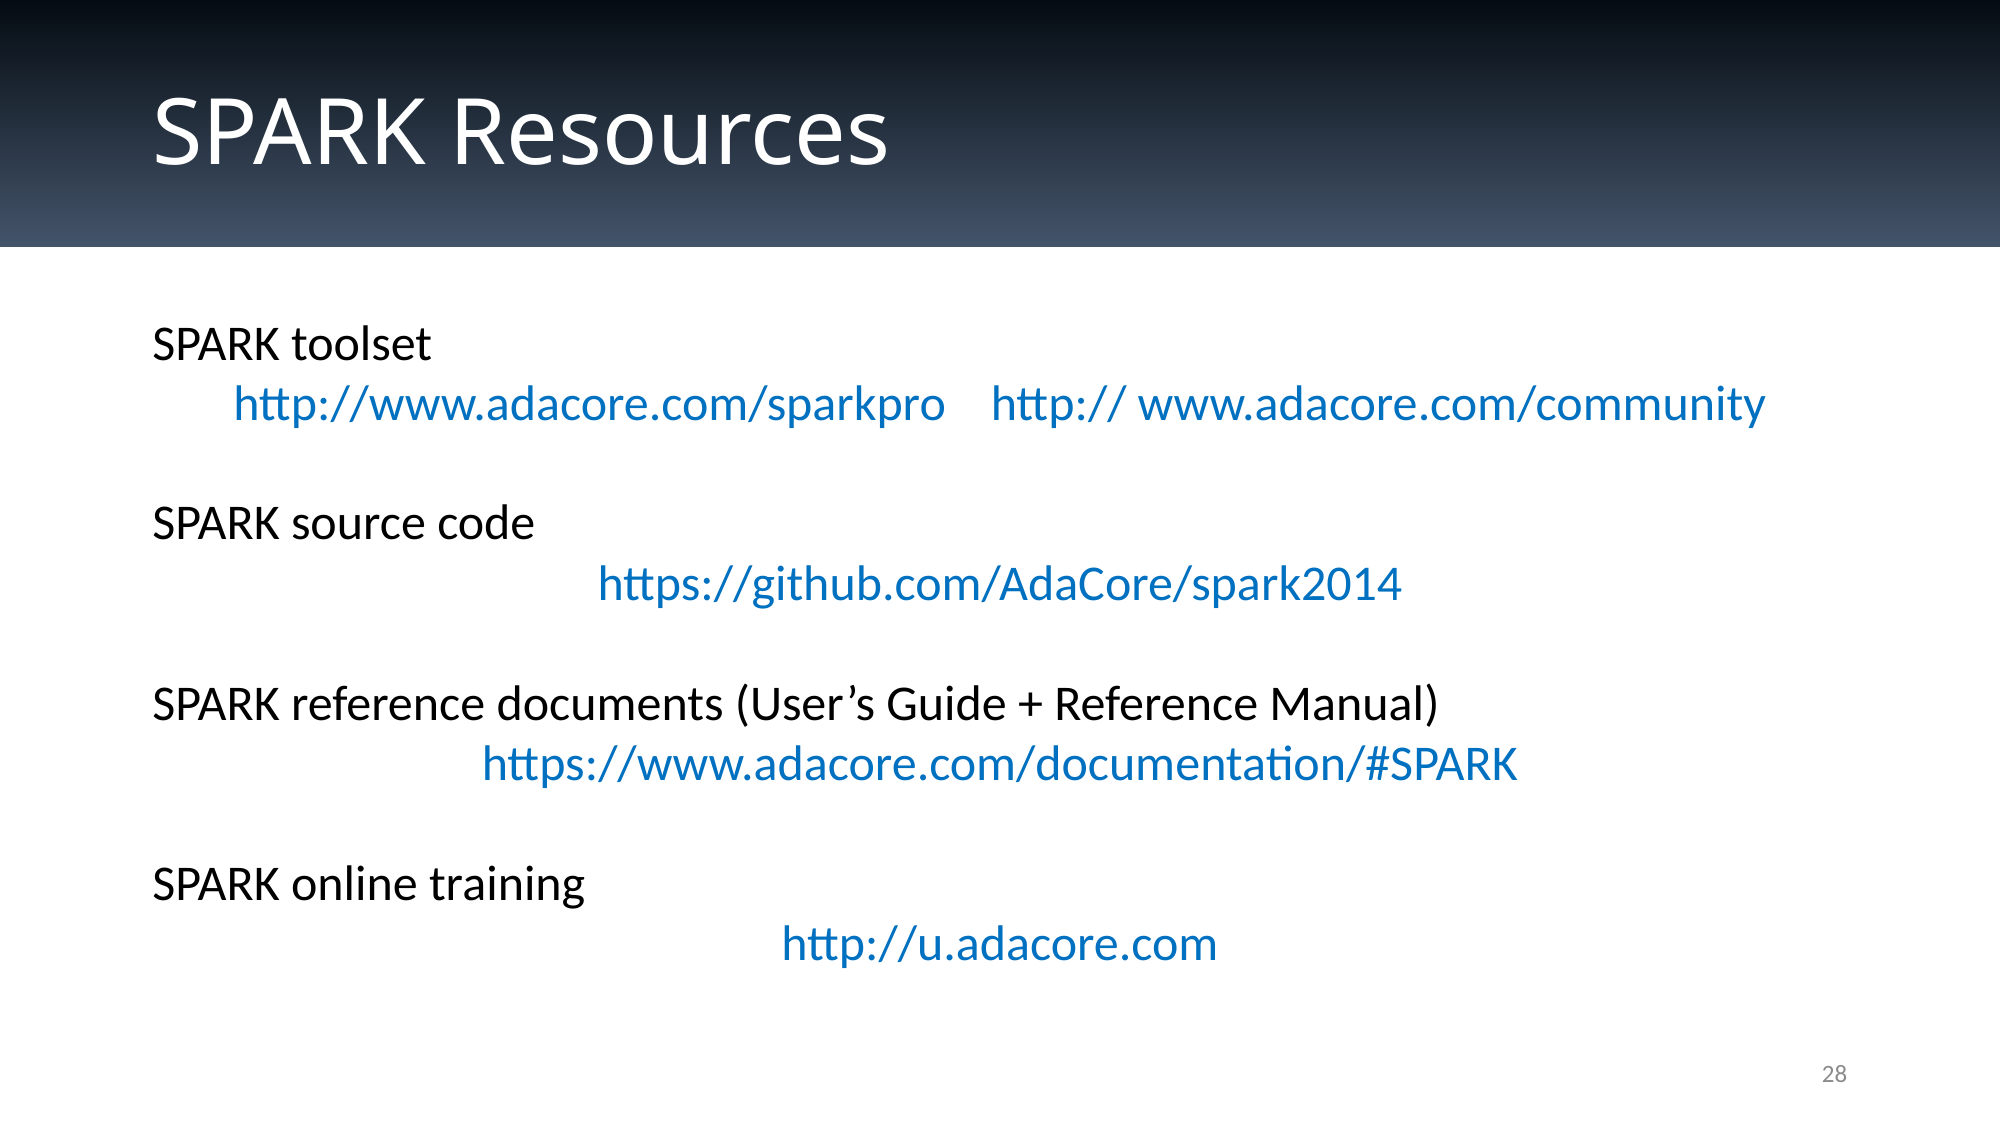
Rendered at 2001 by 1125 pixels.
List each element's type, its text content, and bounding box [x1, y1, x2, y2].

list SPARK toolset http://www.adacore.com/sparkpro http:// www.adacore.com/community SPARK source code https://github.com/AdaCore/spark2014 SPARK reference documents (User’s Guide + Reference Manual) https://www.adacore.com/documentation/#SPARK SPARK online training http://u.adacore.com [137, 302, 1863, 1017]
title SPARK Resources [137, 59, 1863, 209]
slide_number 28 [1412, 1042, 1863, 1103]
